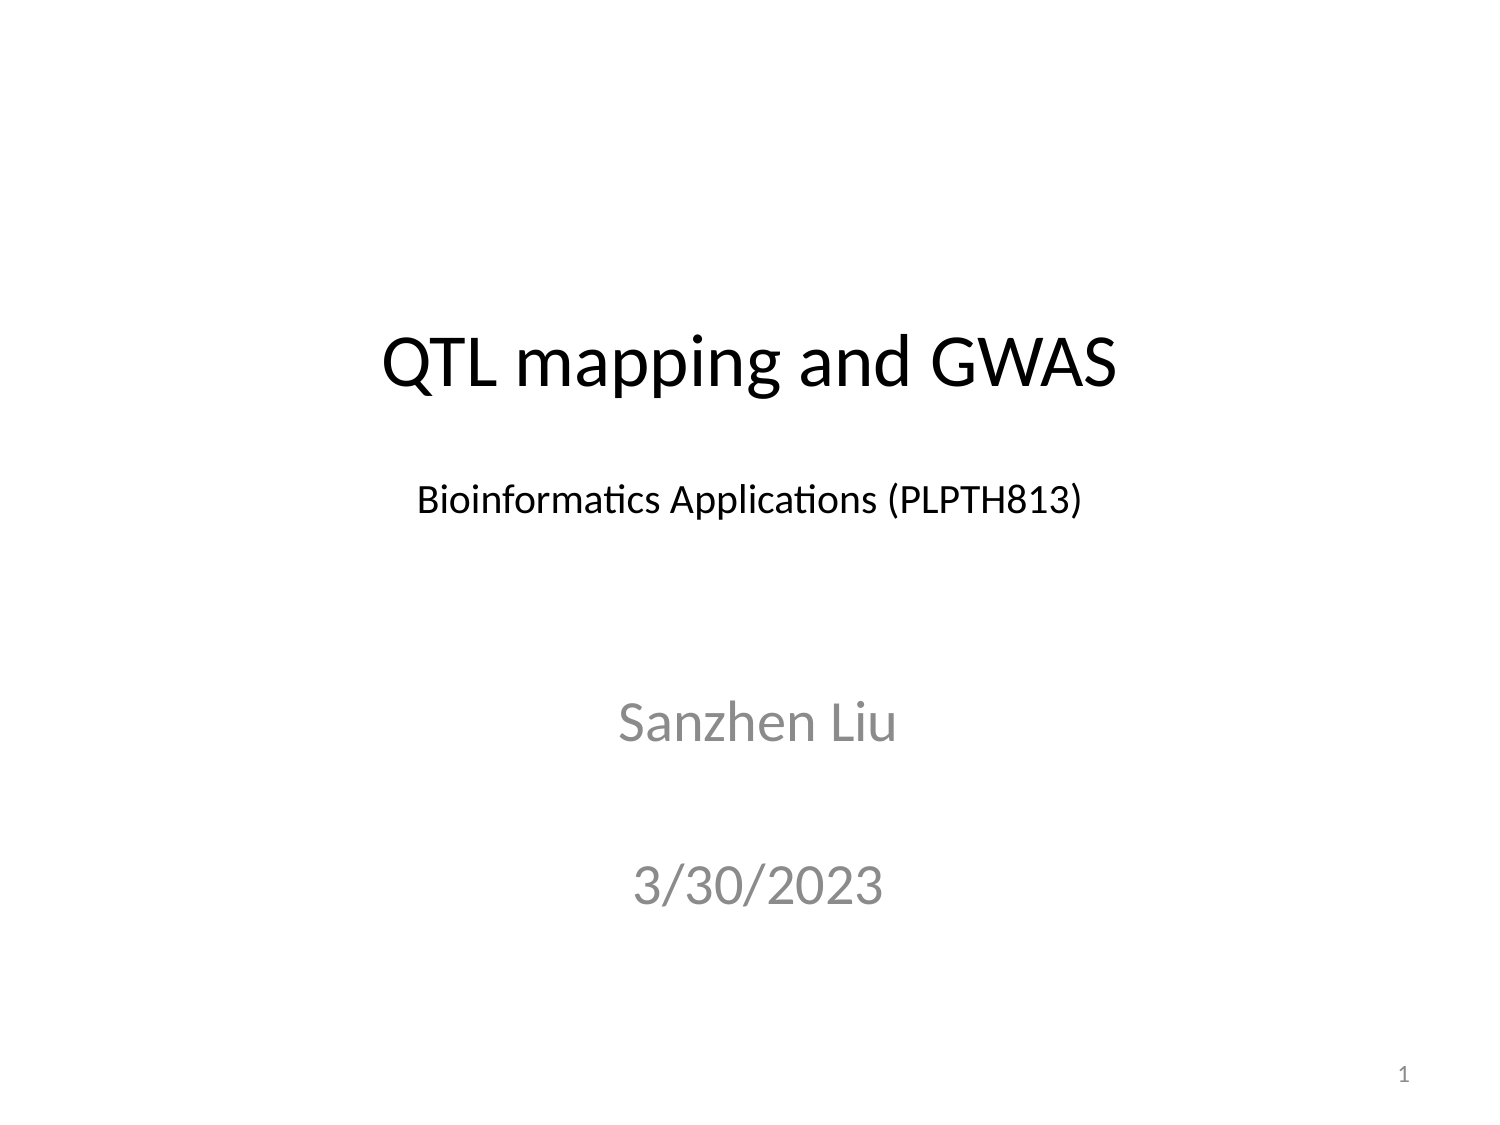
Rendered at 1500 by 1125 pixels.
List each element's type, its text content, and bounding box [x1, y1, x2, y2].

subtitle Sanzhen Liu 3/30/2023 [233, 675, 1284, 964]
title QTL mapping and GWAS Bioinformatics Applications (PLPTH813) [112, 296, 1388, 538]
slide_number 1 [1074, 1042, 1425, 1103]
